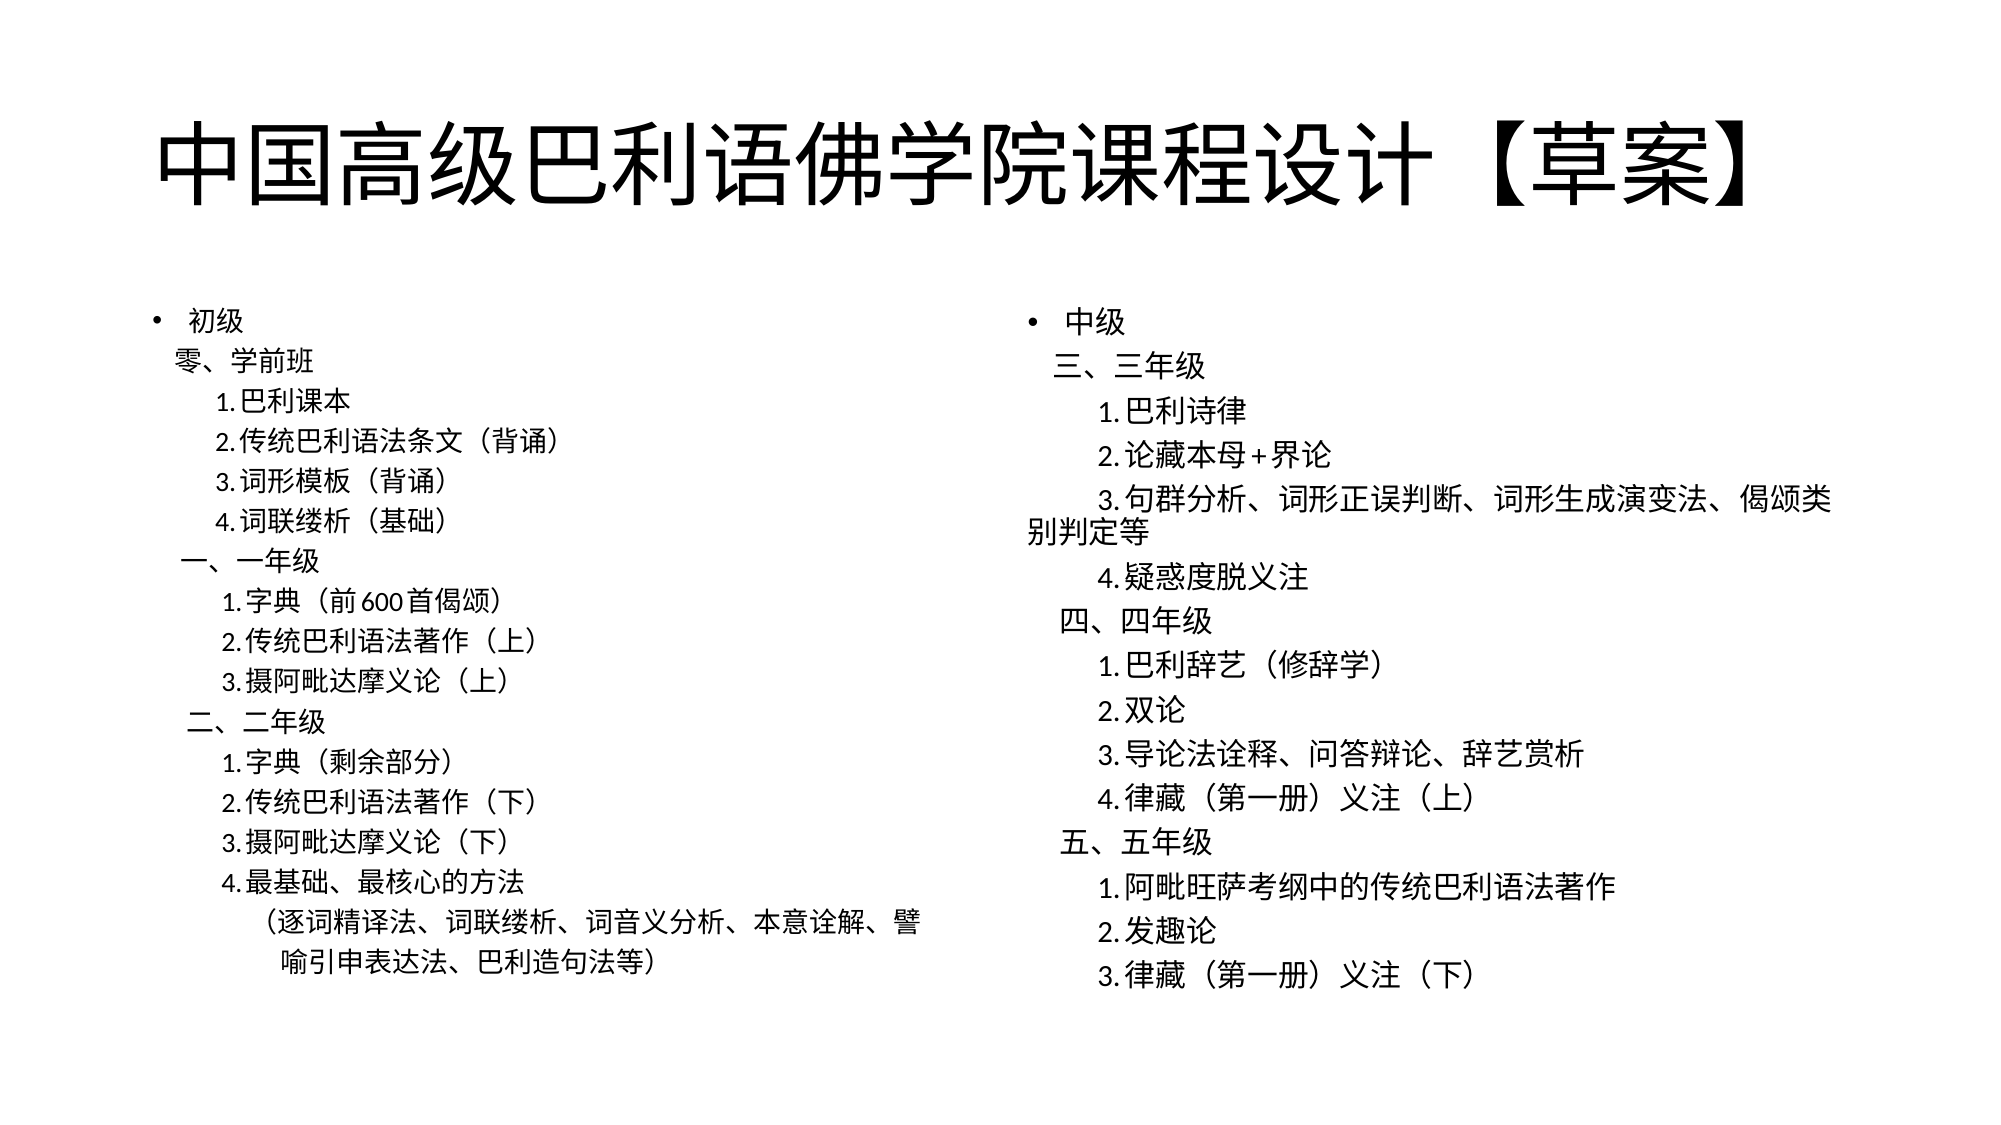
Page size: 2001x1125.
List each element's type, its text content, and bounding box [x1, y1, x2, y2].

title 中国高级巴利语佛学院课程设计【草案】 [137, 59, 1863, 278]
list 初级 零、学前班 1.巴利课本 2.传统巴利语法条文（背诵） 3.词形模板（背诵） 4.词联缕析（基础） 一、一年级 1.字典（前600首偈颂） 2.传统巴利语法著作（上） 3.摄阿毗达摩义论（上） 二、二年级 1.字典（剩余部分） 2.传统巴利语法著作（下） 3.摄阿毗达摩义论（下） 4.最基础、最核心的方法 （逐词精译法、词联缕析、词音义分析、本意诠解、譬 喻引申表达法、巴利造句法等） [137, 299, 988, 1014]
list 中级 三、三年级 1.巴利诗律 2.论藏本母+界论 3.句群分析、词形正误判断、词形生成演变法、偈颂类别判定等 4.疑惑度脱义注 四、四年级 1.巴利辞艺（修辞学） 2.双论 3.导论法诠释、问答辩论、辞艺赏析 4.律藏（第一册）义注（上） 五、五年级 1.阿毗旺萨考纲中的传统巴利语法著作 2.发趣论 3.律藏（第一册）义注（下） [1012, 299, 1863, 1014]
